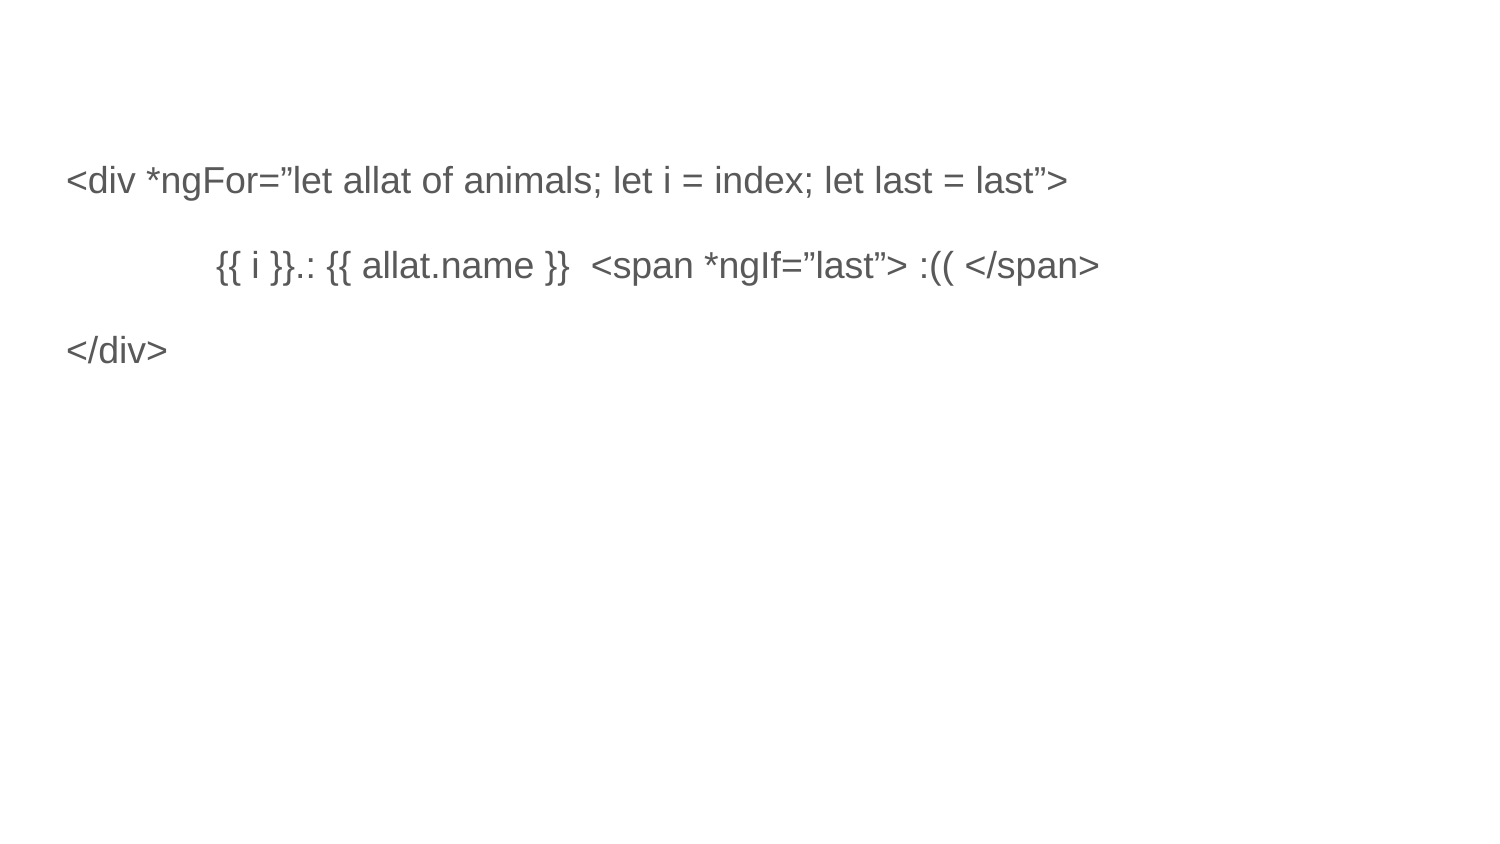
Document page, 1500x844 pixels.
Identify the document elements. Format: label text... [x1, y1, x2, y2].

list <div *ngFor=”let allat of animals; let i = index; let last = last”> {{ i }}.: {{ allat.name }} <span *ngIf=”last”> :(( </span> </div> [51, 55, 1449, 798]
